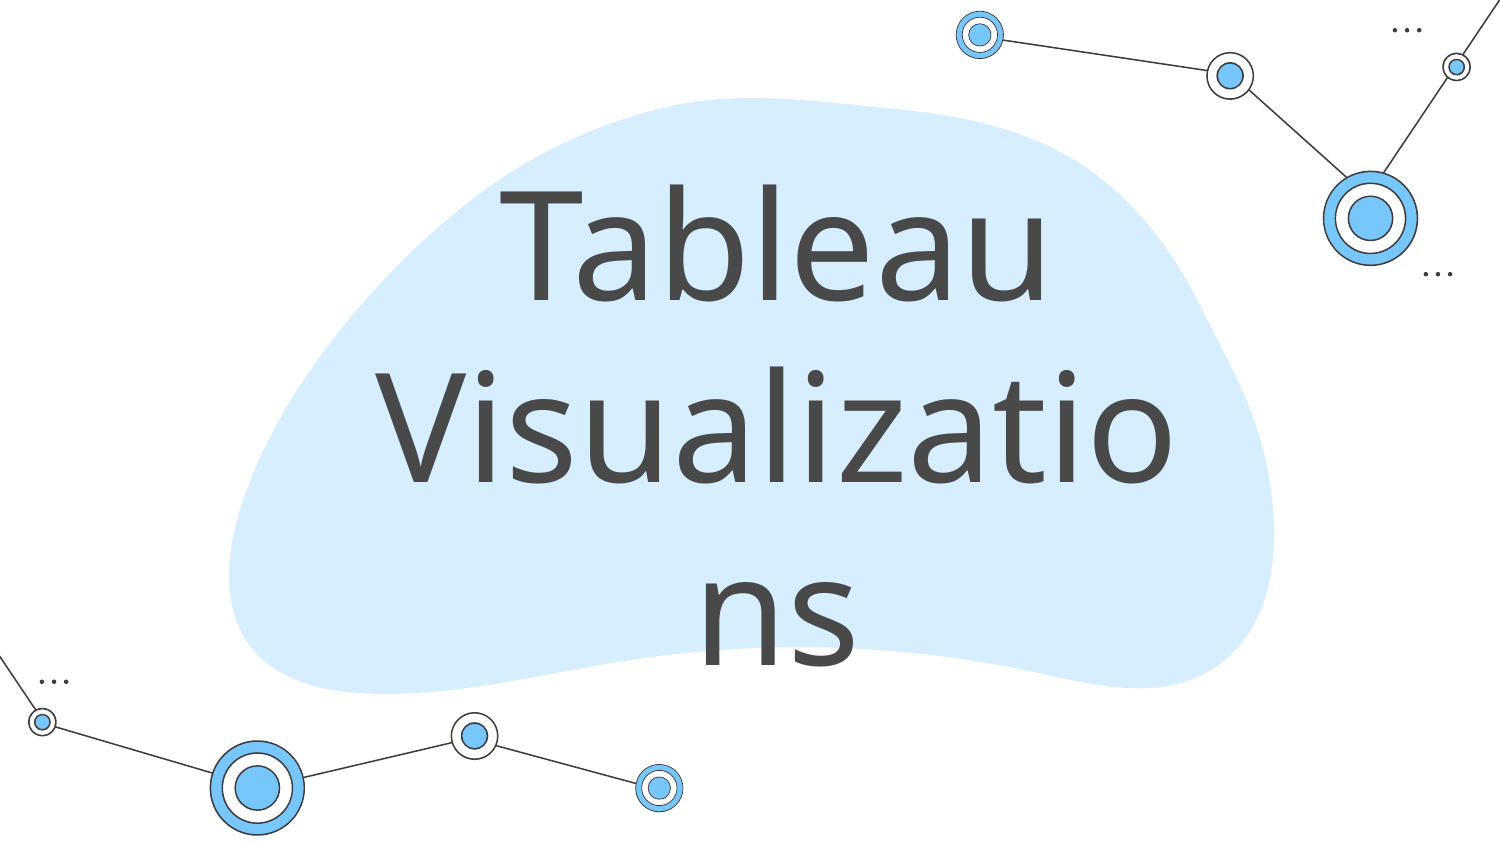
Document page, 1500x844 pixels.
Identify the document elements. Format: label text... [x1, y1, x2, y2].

title Tableau Visualizations [345, 265, 1210, 578]
